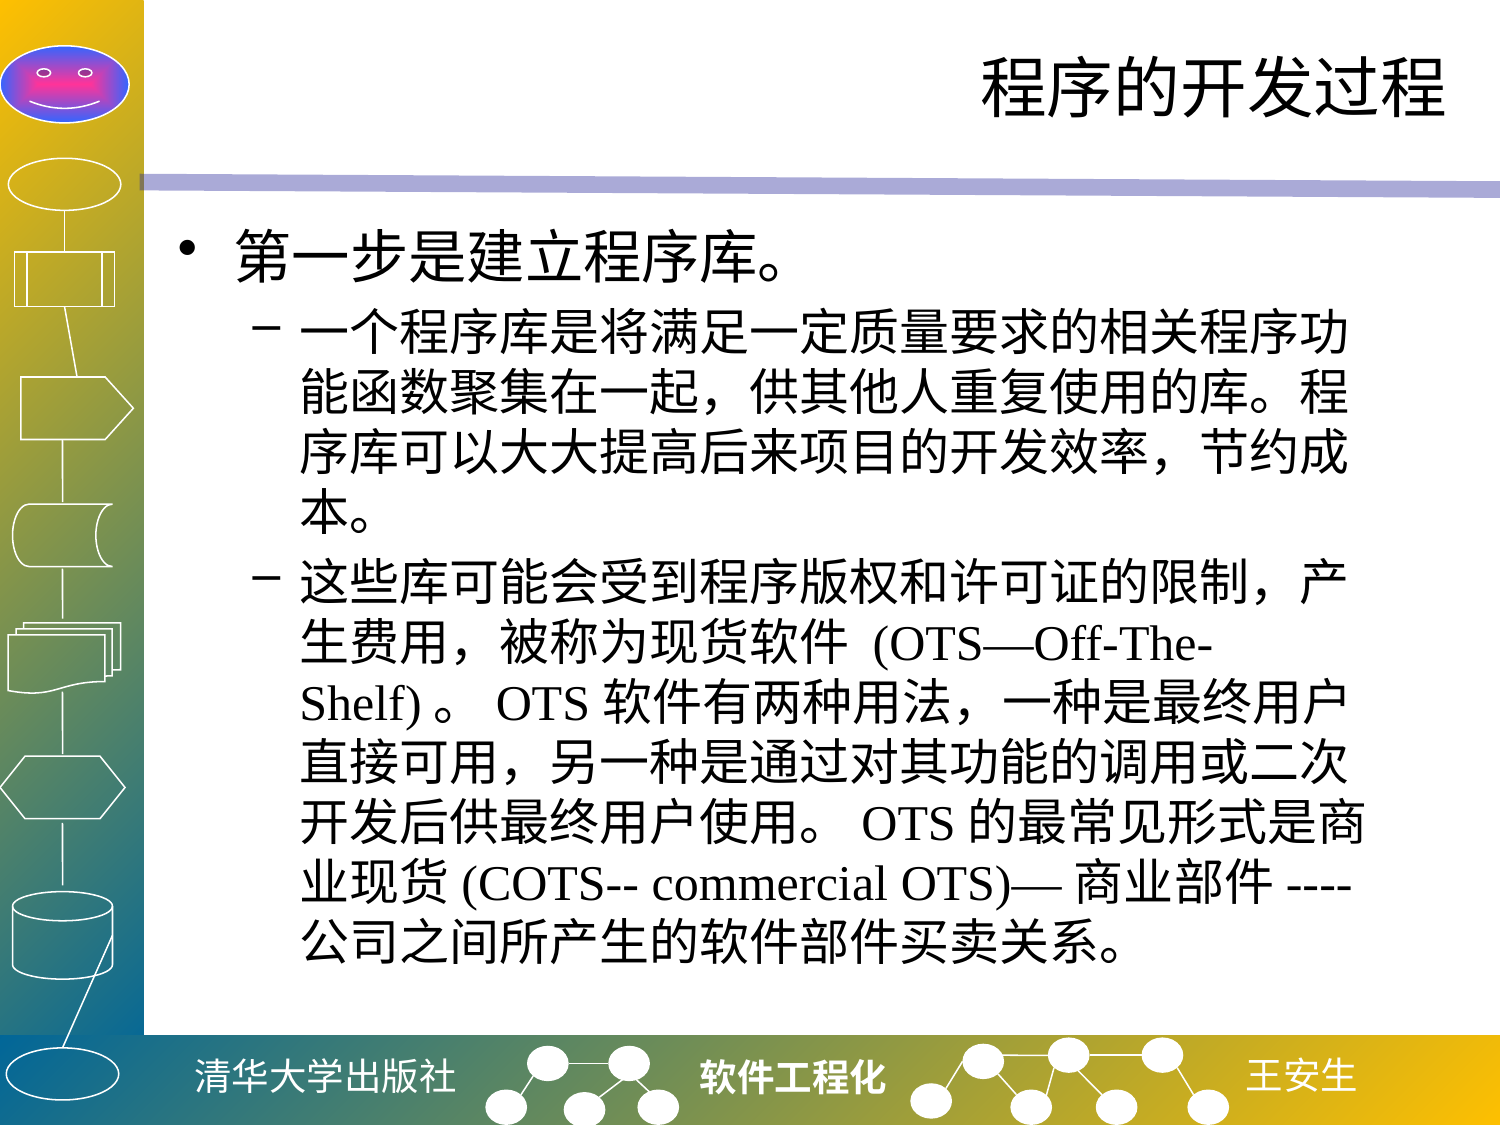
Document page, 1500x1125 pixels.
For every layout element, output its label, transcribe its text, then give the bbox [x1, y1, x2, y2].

title 程序的开发过程 [187, 24, 1463, 147]
list 第一步是建立程序库。 一个程序库是将满足一定质量要求的相关程序功能函数聚集在一起，供其他人重复使用的库。程序库可以大大提高后来项目的开发效率，节约成本。 这些库可能会受到程序版权和许可证的限制，产生费用，被称为现货软件 (OTS—Off-The-Shelf)。OTS软件有两种用法，一种是最终用户直接可用，另一种是通过对其功能的调用或二次开发后供最终用户使用。OTS的最常见形式是商业现货(COTS-- commercial OTS)—商业部件----公司之间所产生的软件部件买卖关系。 [162, 212, 1392, 1038]
